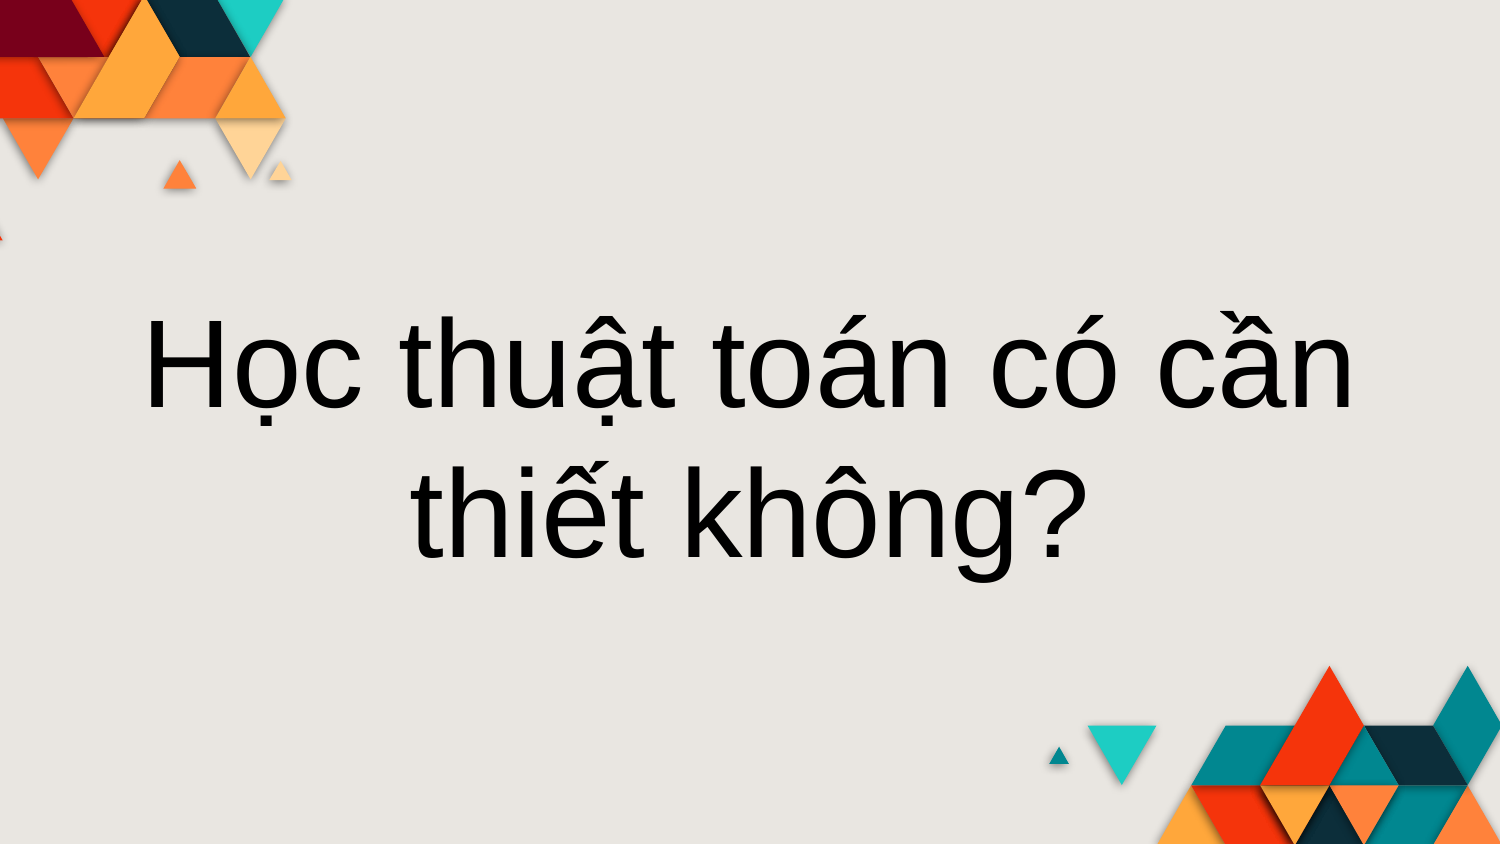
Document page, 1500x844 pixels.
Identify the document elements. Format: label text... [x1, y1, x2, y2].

picture [702, 121, 1500, 601]
text_box Học thuật toán có cần thiết không? [47, 275, 697, 569]
